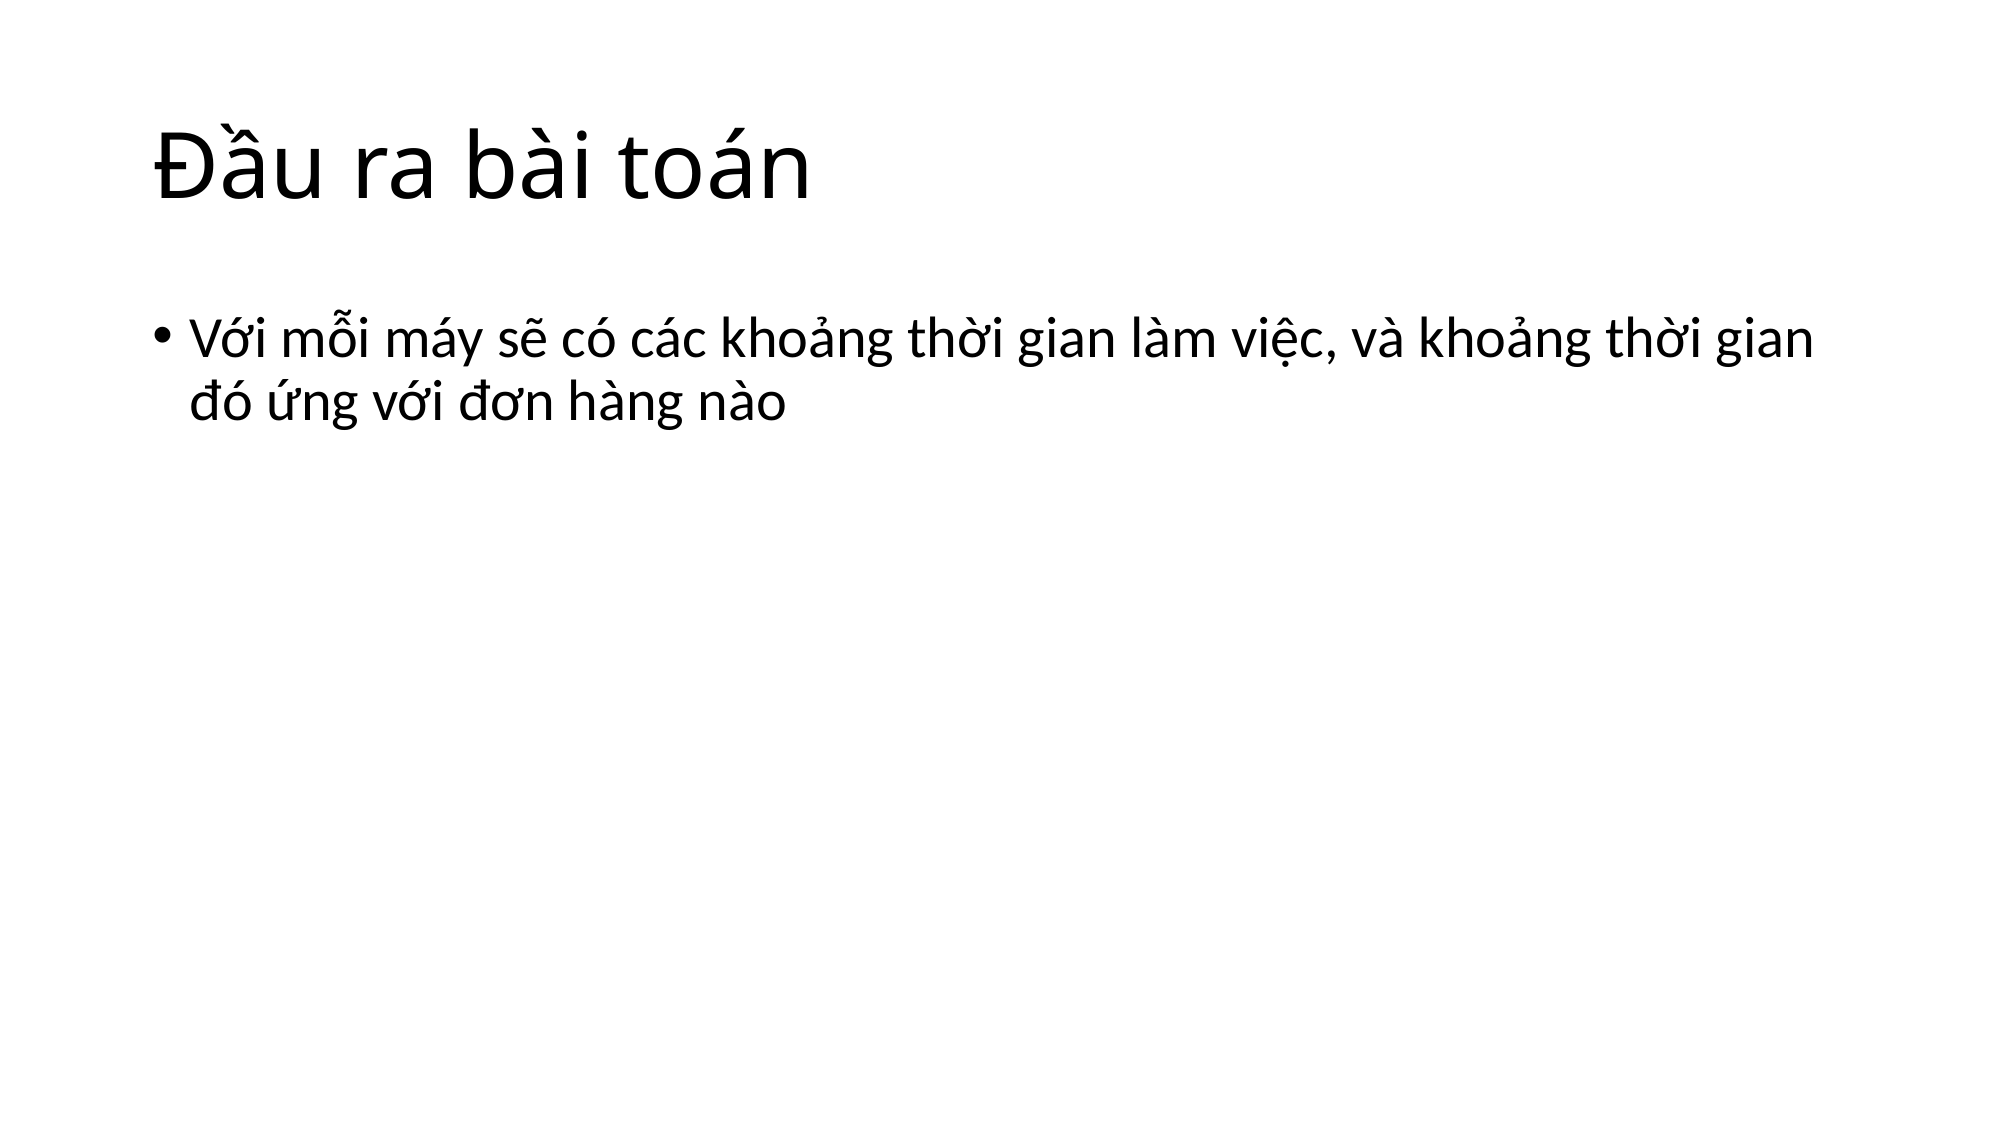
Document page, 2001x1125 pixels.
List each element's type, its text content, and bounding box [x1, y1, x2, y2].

list Với mỗi máy sẽ có các khoảng thời gian làm việc, và khoảng thời gian đó ứng với đơn hàng nào [137, 299, 1863, 1014]
title Đầu ra bài toán [137, 59, 1863, 278]
